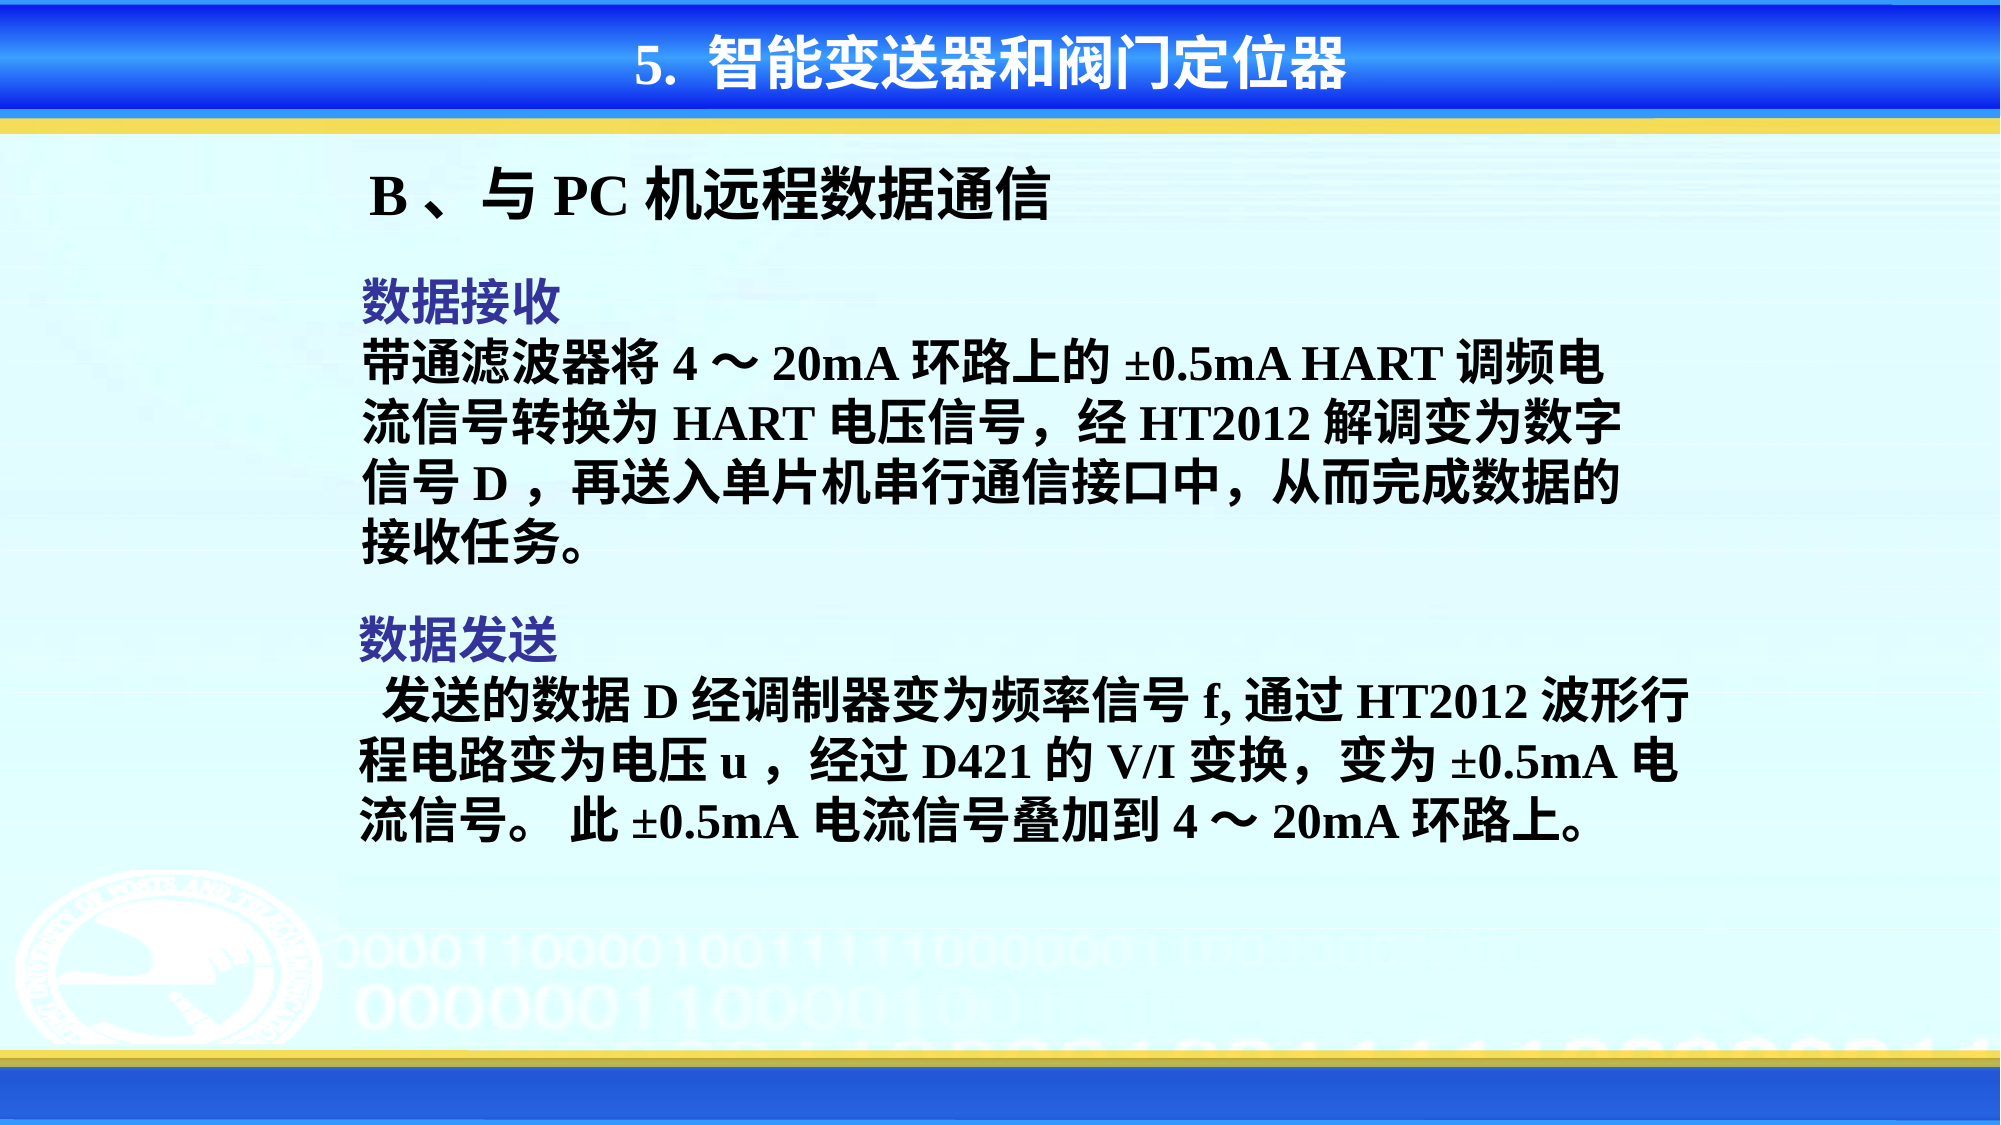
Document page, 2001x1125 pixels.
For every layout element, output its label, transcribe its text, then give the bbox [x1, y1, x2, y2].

text_box 数据接收 带通滤波器将4～20mA环路上的±0.5mA HART调频电流信号转换为HART电压信号，经HT2012解调变为数字信号D，再送入单片机串行通信接口中，从而完成数据的接收任务。 [346, 263, 1667, 578]
text_box B、与PC机远程数据通信 [355, 149, 1567, 235]
picture [0, 1067, 2000, 1120]
text_box 5. 智能变送器和阀门定位器 [620, 18, 1363, 104]
text_box 数据发送 发送的数据D经调制器变为频率信号f,通过HT2012波形行程电路变为电压u，经过D421的V/I变换，变为±0.5mA电流信号。 此±0.5mA电流信号叠加到4～20mA环路上。 [343, 601, 1719, 857]
